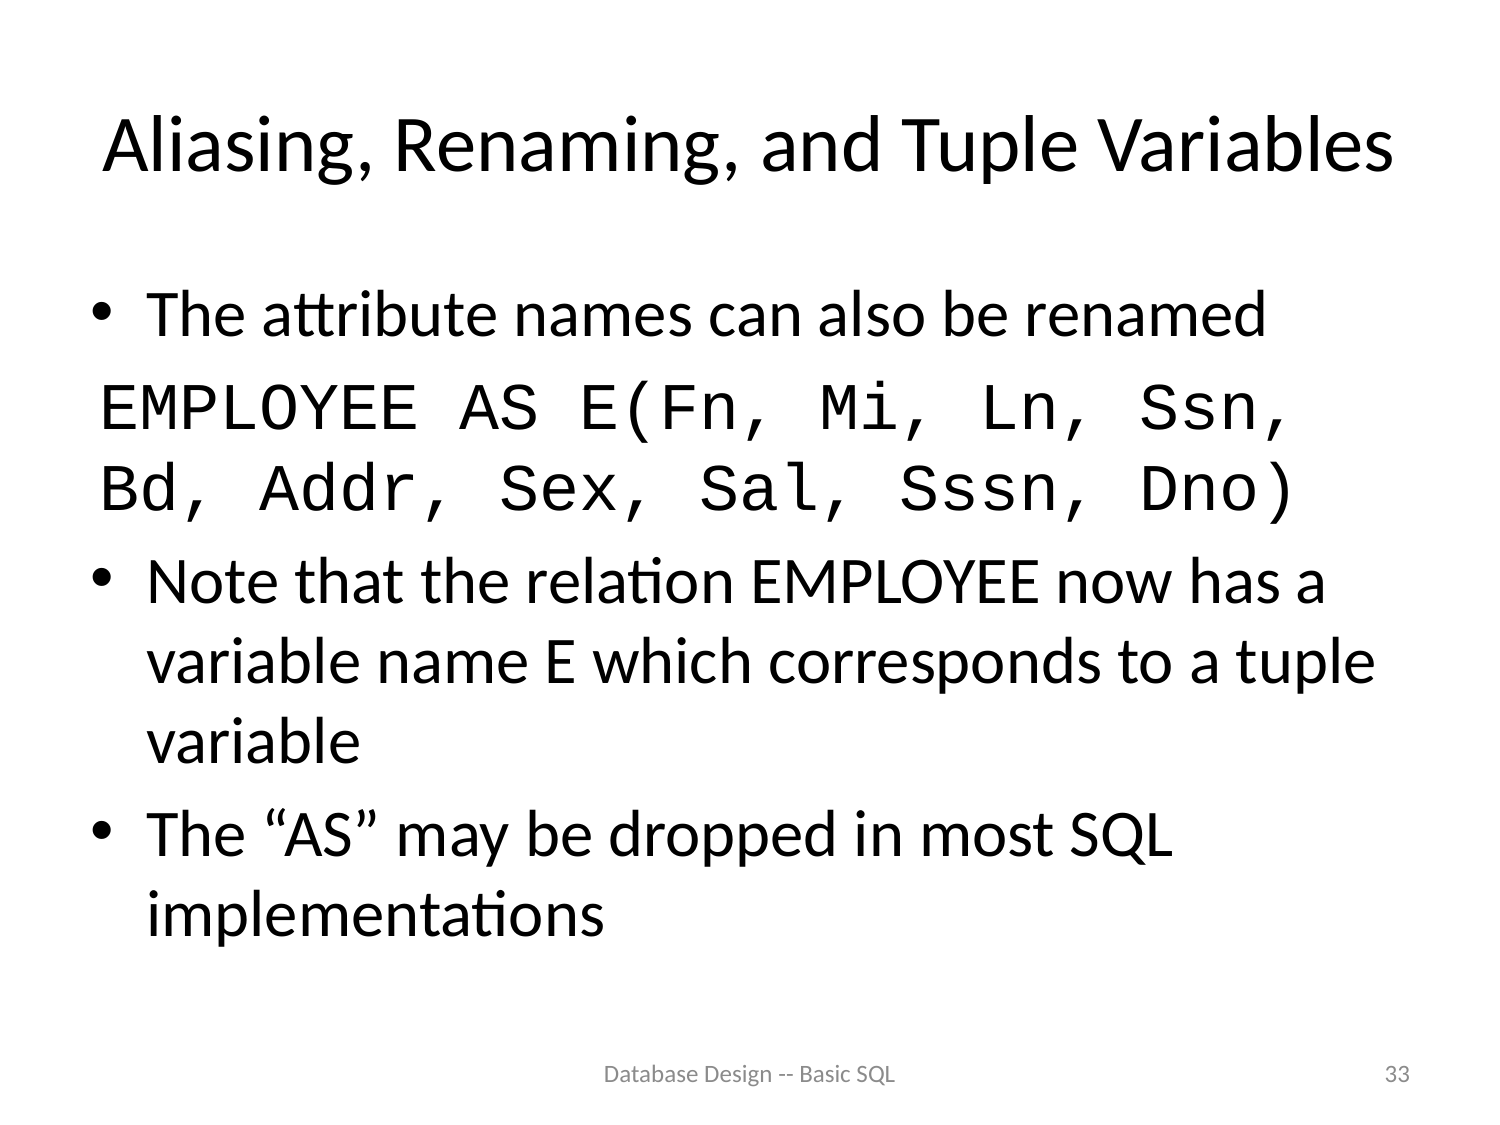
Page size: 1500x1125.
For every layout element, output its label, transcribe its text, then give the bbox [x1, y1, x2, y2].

footer Database Design -- Basic SQL [512, 1042, 988, 1103]
slide_number 33 [1074, 1042, 1425, 1103]
list The attribute names can also be renamed EMPLOYEE AS E(Fn, Mi, Ln, Ssn, Bd, Addr, Sex, Sal, Sssn, Dno) Note that the relation EMPLOYEE now has a variable name E which corresponds to a tuple variable The “AS” may be dropped in most SQL implementations [75, 262, 1425, 1005]
title Aliasing, Renaming, and Tuple Variables [75, 45, 1425, 233]
